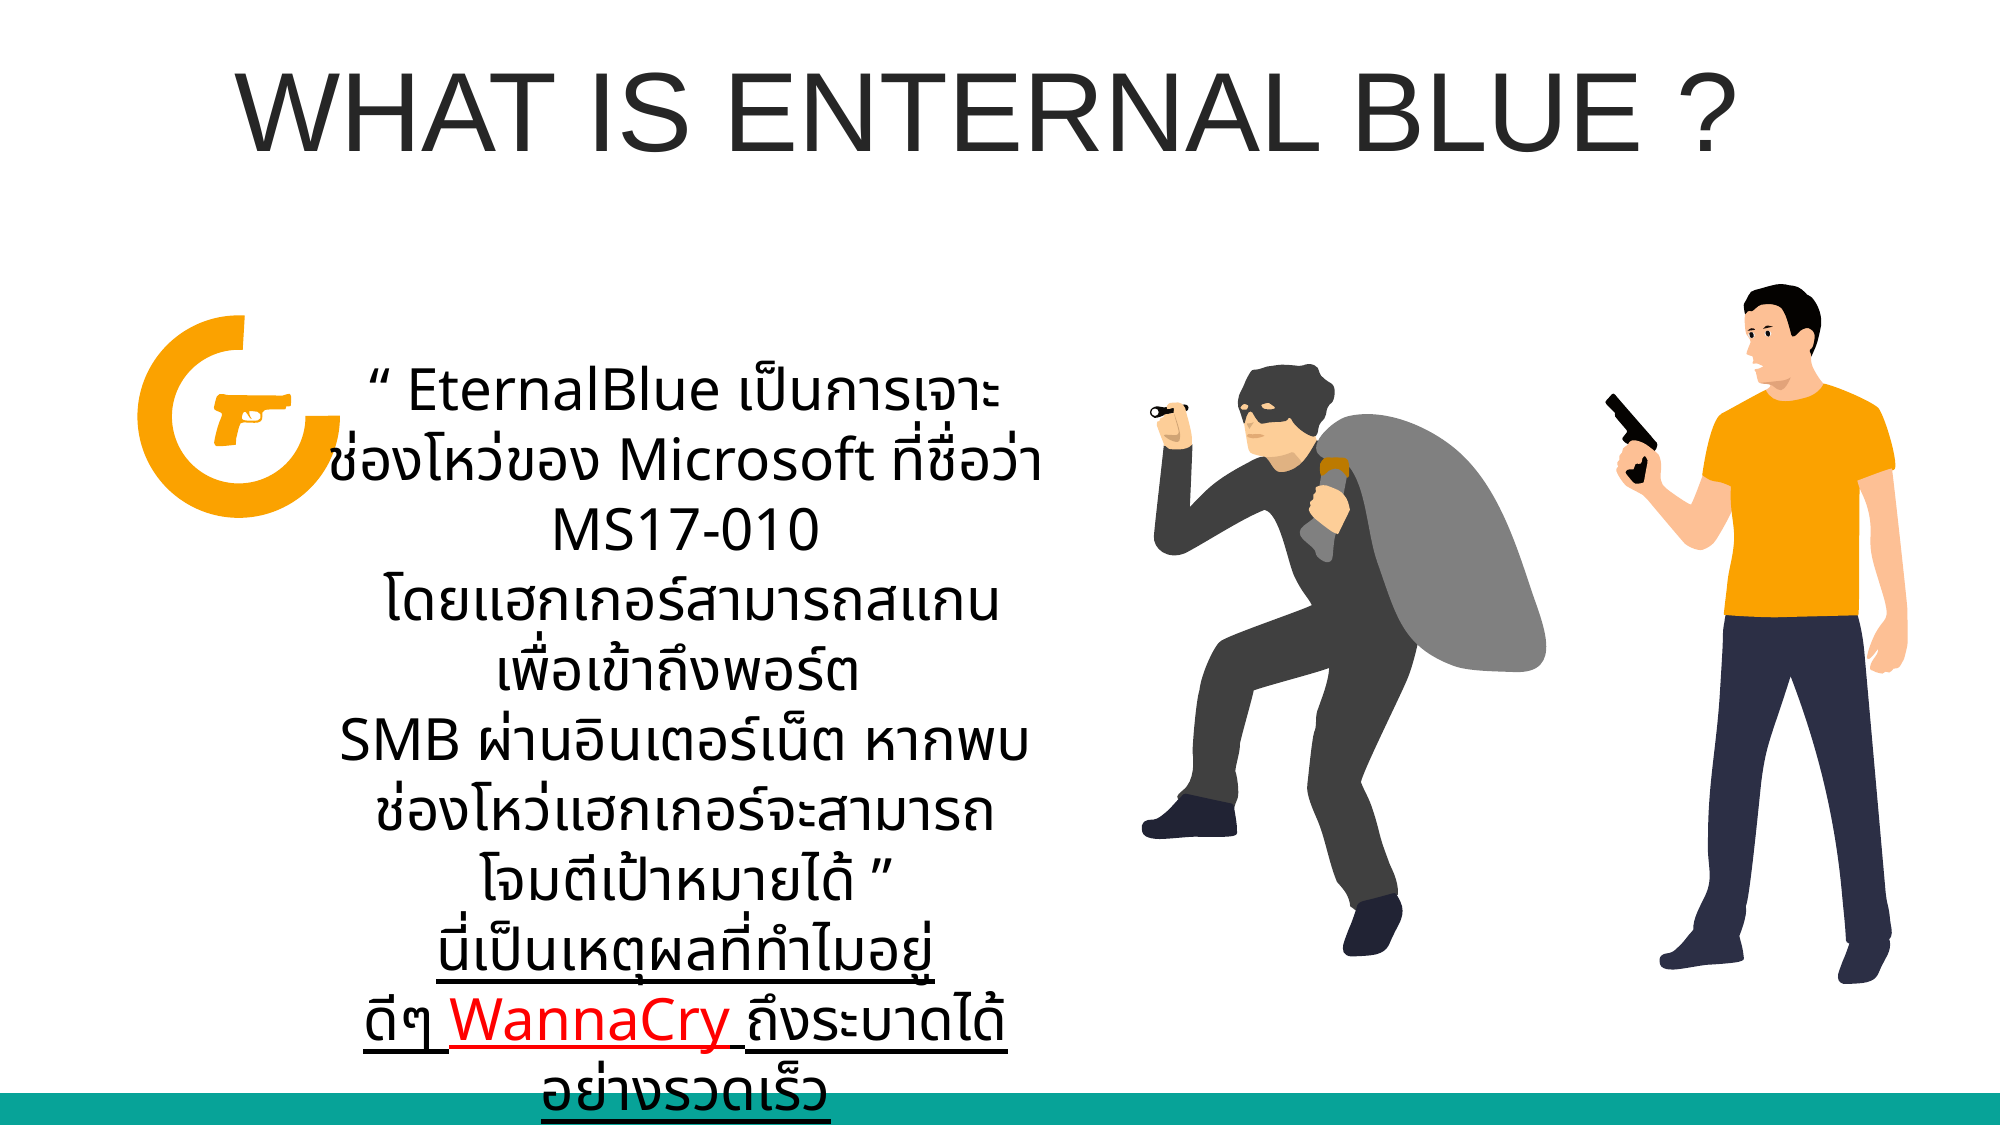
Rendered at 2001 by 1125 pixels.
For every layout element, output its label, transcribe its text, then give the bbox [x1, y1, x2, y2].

text_box “ EternalBlue เป็นการเจาะช่องโหว่ของ Microsoft ที่ชื่อว่า MS17-010 โดยแฮกเกอร์สามารถสแกนเพื่อเข้าถึงพอร์ต SMB ผ่านอินเตอร์เน็ต หากพบช่องโหว่แฮกเกอร์จะสามารถโจมตีเป้าหมายได้ ” นี่เป็นเหตุผลที่ทำไมอยู่ดีๆ WannaCry ถึงระบาดได้อย่างรวดเร็ว [312, 344, 1060, 1125]
text_box [213, 393, 292, 447]
text_box [136, 314, 312, 519]
list WHAT IS ENTERNAL BLUE ? [53, 55, 1952, 175]
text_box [1605, 284, 1907, 984]
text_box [1138, 364, 1546, 957]
